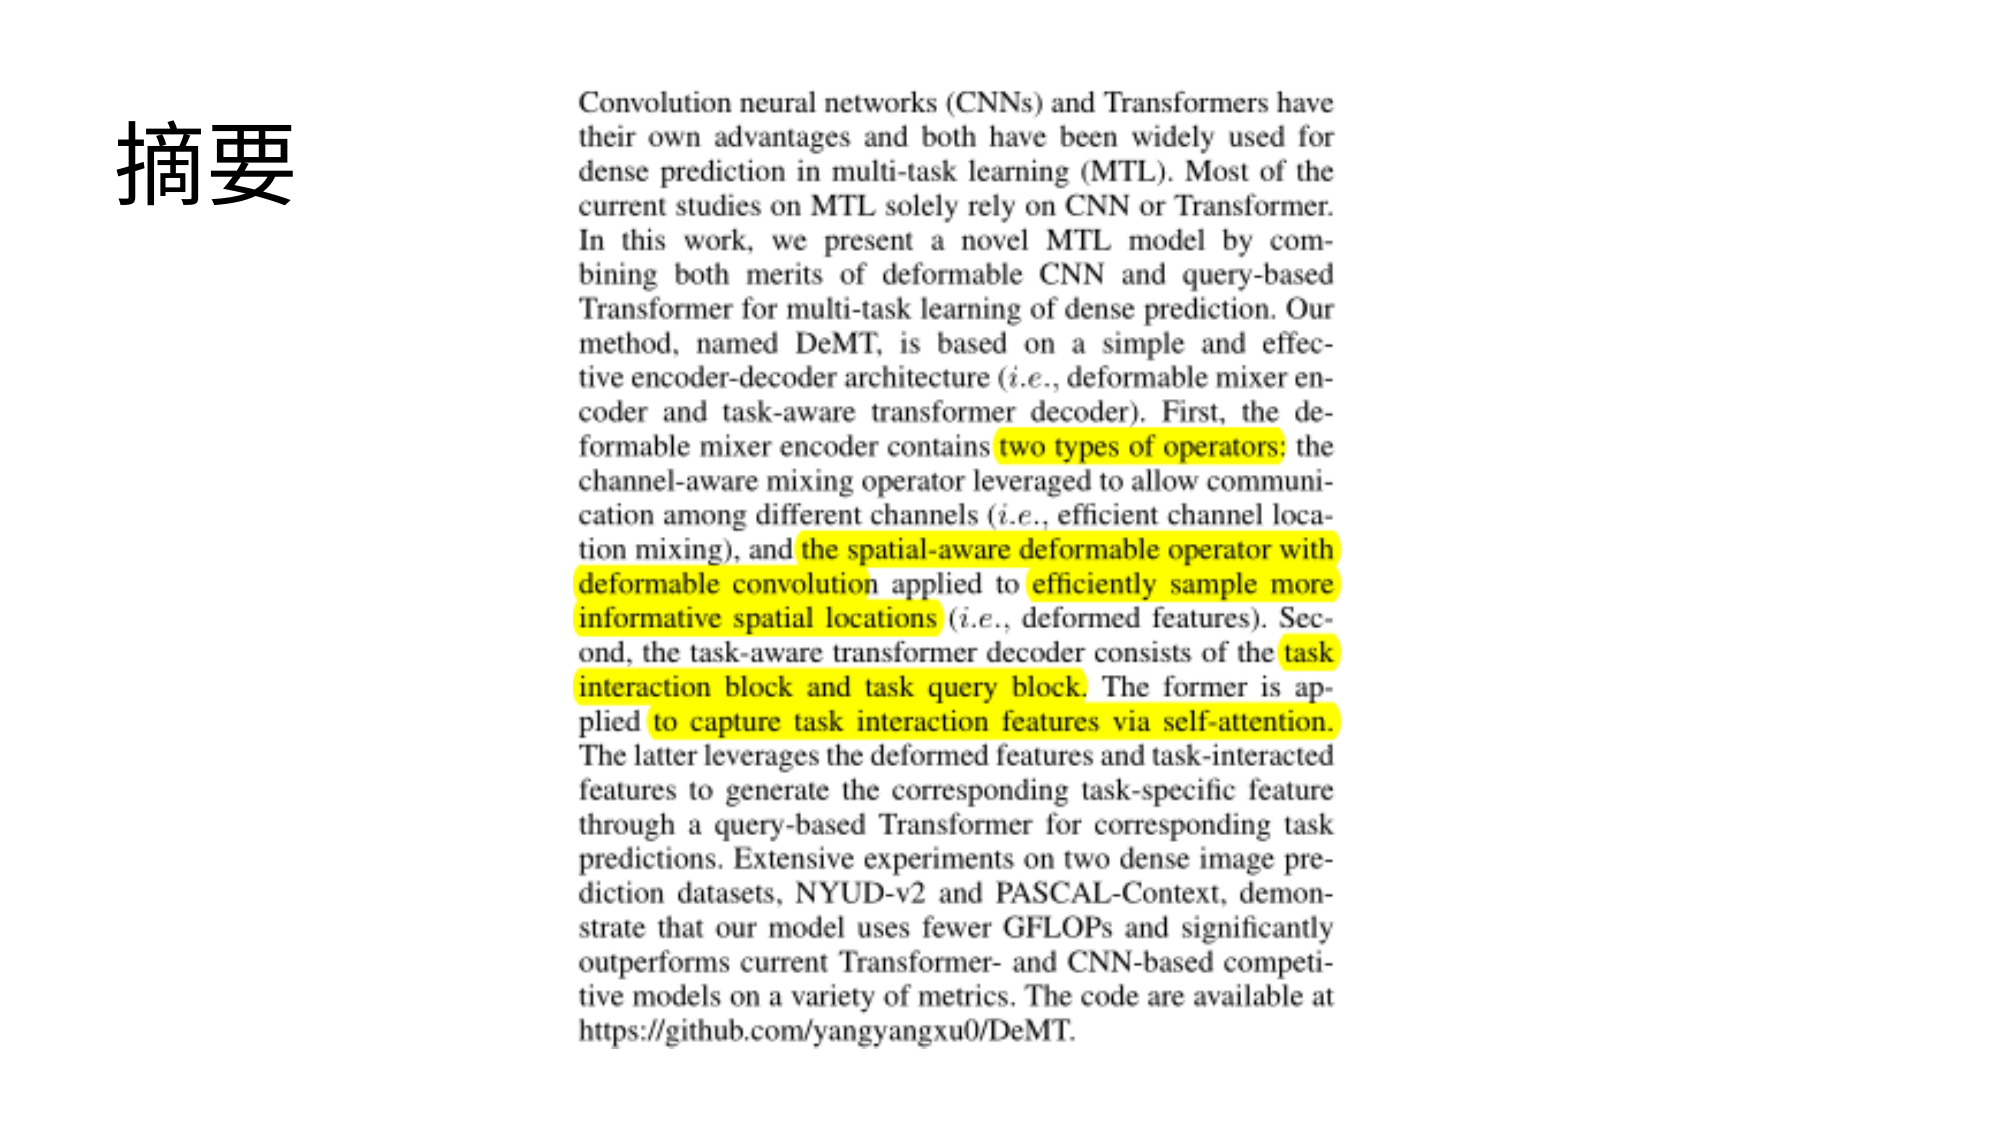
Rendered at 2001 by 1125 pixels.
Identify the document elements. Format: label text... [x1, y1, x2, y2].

picture [573, 75, 1347, 1049]
title 摘要 [100, 59, 1863, 278]
